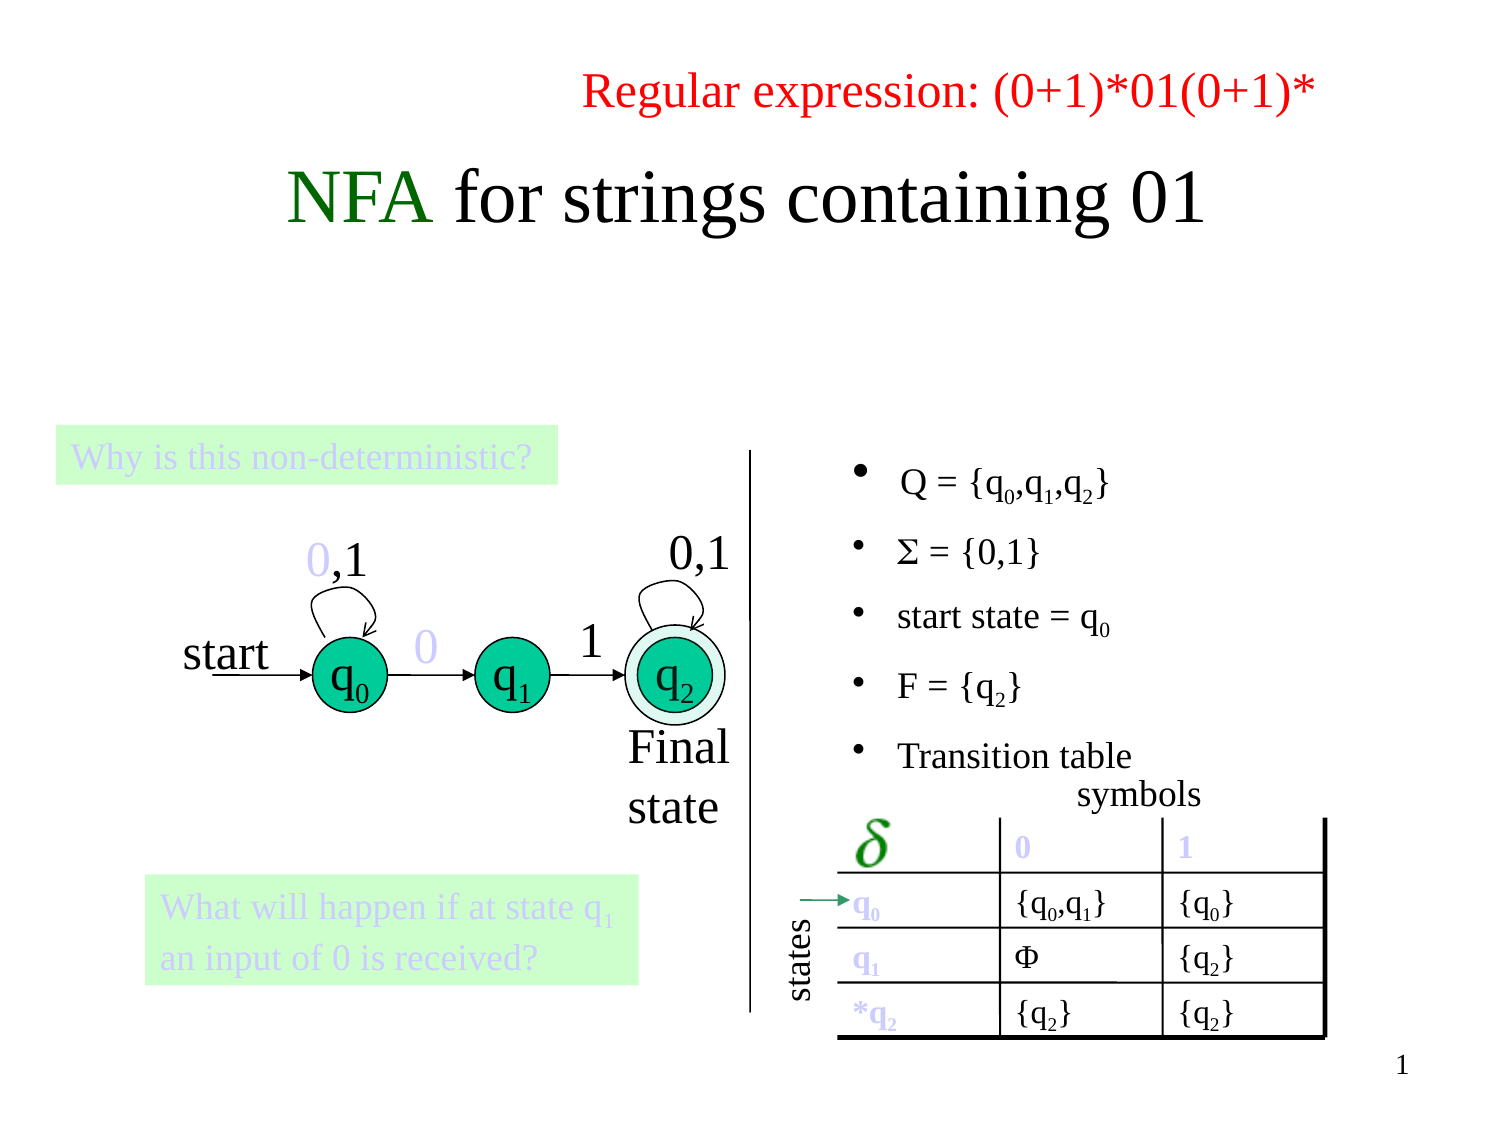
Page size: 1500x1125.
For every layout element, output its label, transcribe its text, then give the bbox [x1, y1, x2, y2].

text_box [749, 437, 1363, 1038]
text_box Regular expression: (0+1)*01(0+1)* [566, 49, 1332, 125]
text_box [549, 599, 713, 713]
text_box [635, 512, 744, 623]
title NFA for strings containing 01 [62, 137, 1434, 246]
text_box Why is this non-deterministic? [55, 424, 558, 485]
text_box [387, 606, 544, 713]
text_box What will happen if at state q1 an input of 0 is received? [145, 874, 639, 986]
slide_number 1 [1112, 1037, 1426, 1113]
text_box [287, 518, 388, 638]
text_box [609, 624, 744, 842]
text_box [162, 612, 382, 713]
